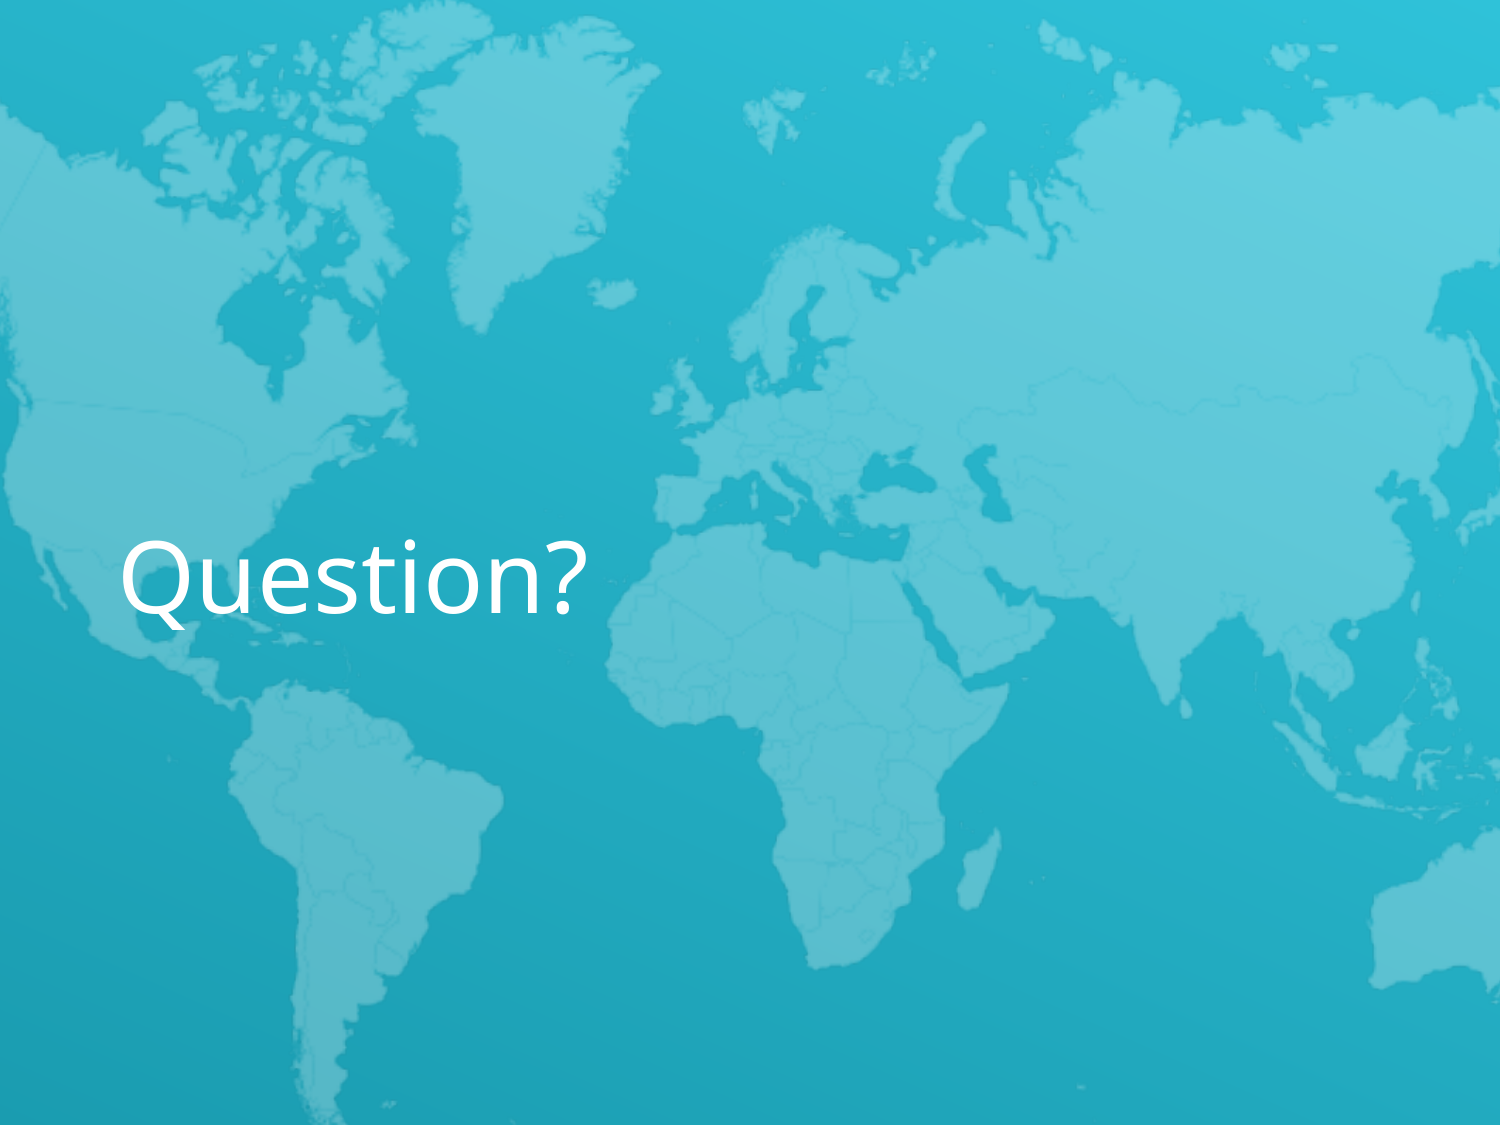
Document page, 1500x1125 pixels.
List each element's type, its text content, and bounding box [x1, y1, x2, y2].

list Question? [102, 524, 1346, 1125]
